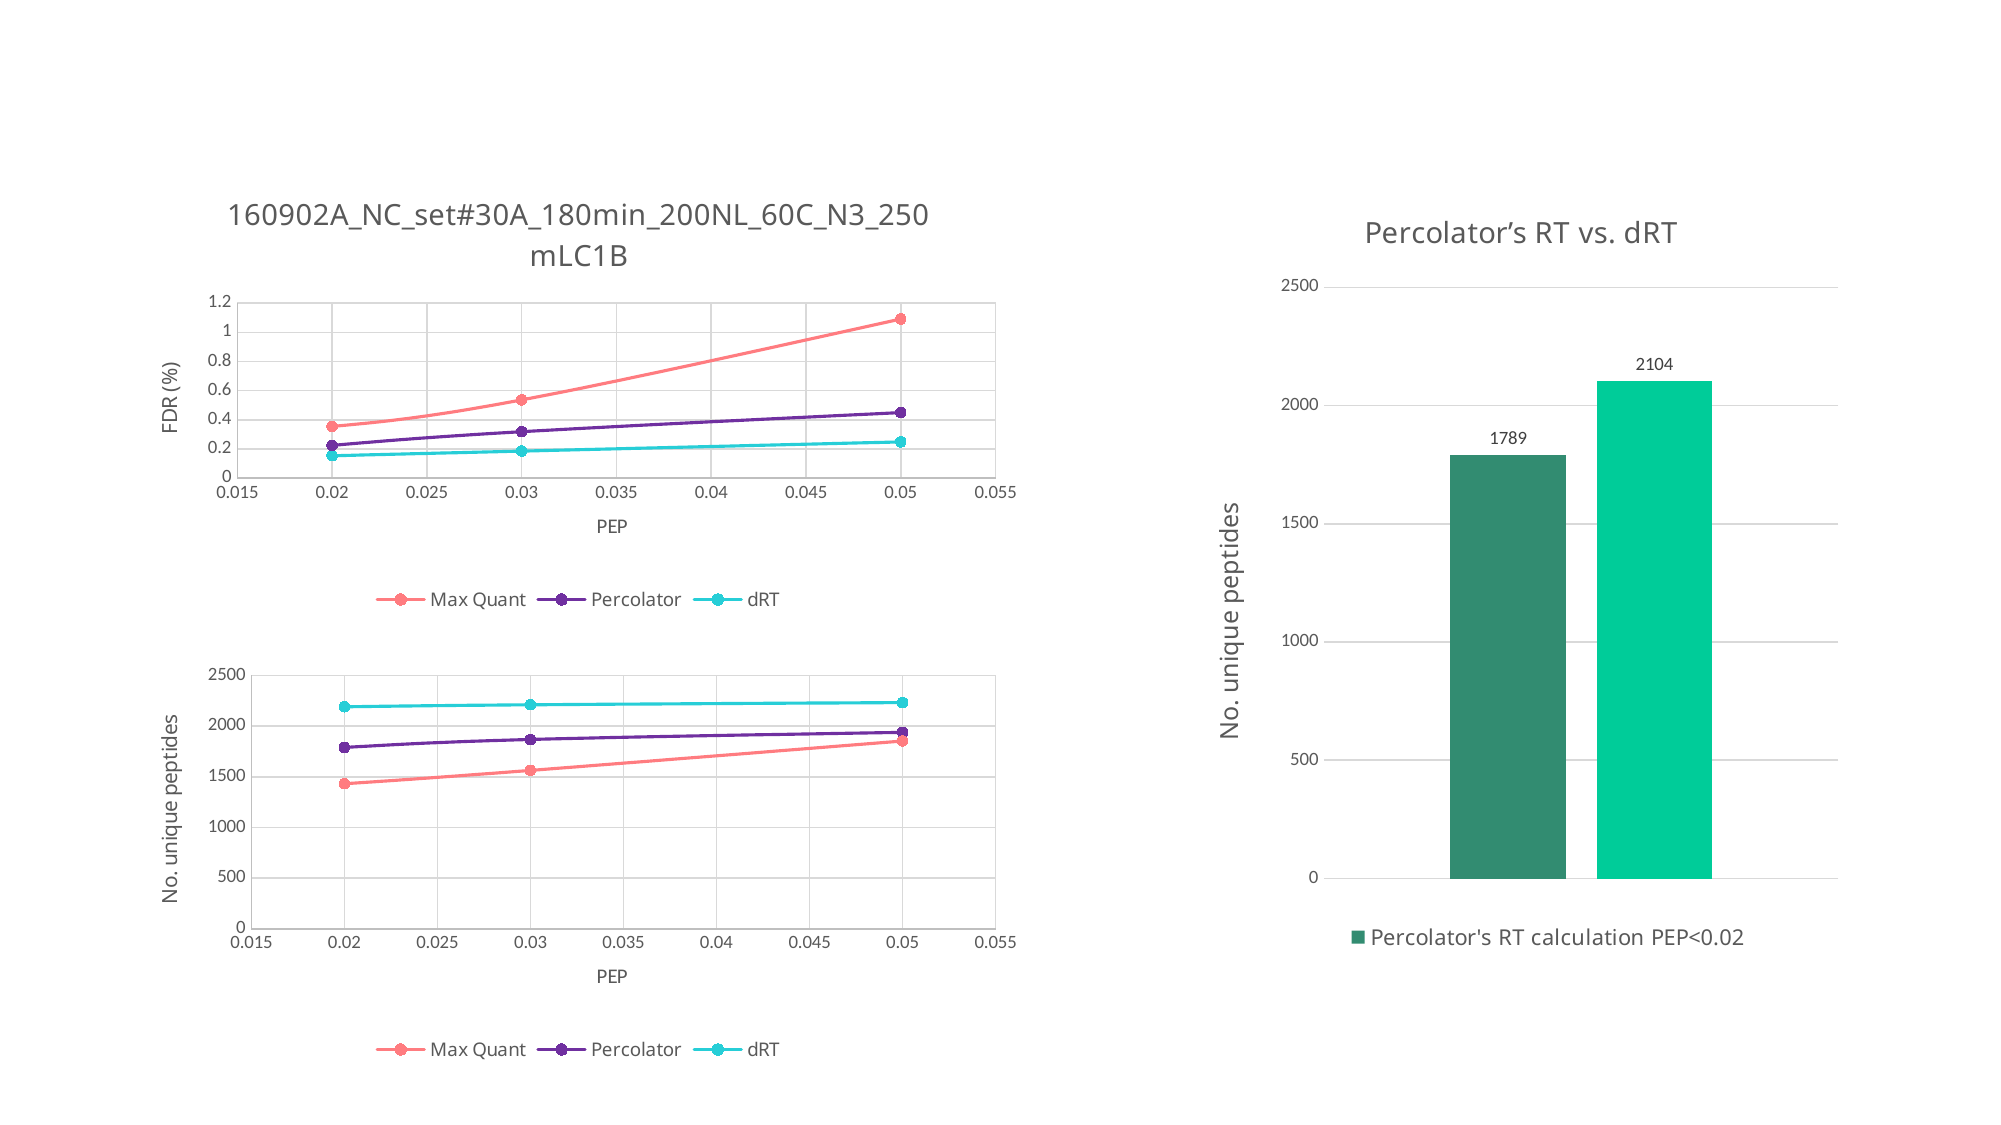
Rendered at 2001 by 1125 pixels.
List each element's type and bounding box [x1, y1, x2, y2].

chart [1191, 179, 1852, 987]
chart [122, 168, 1036, 619]
chart [122, 657, 1036, 1069]
